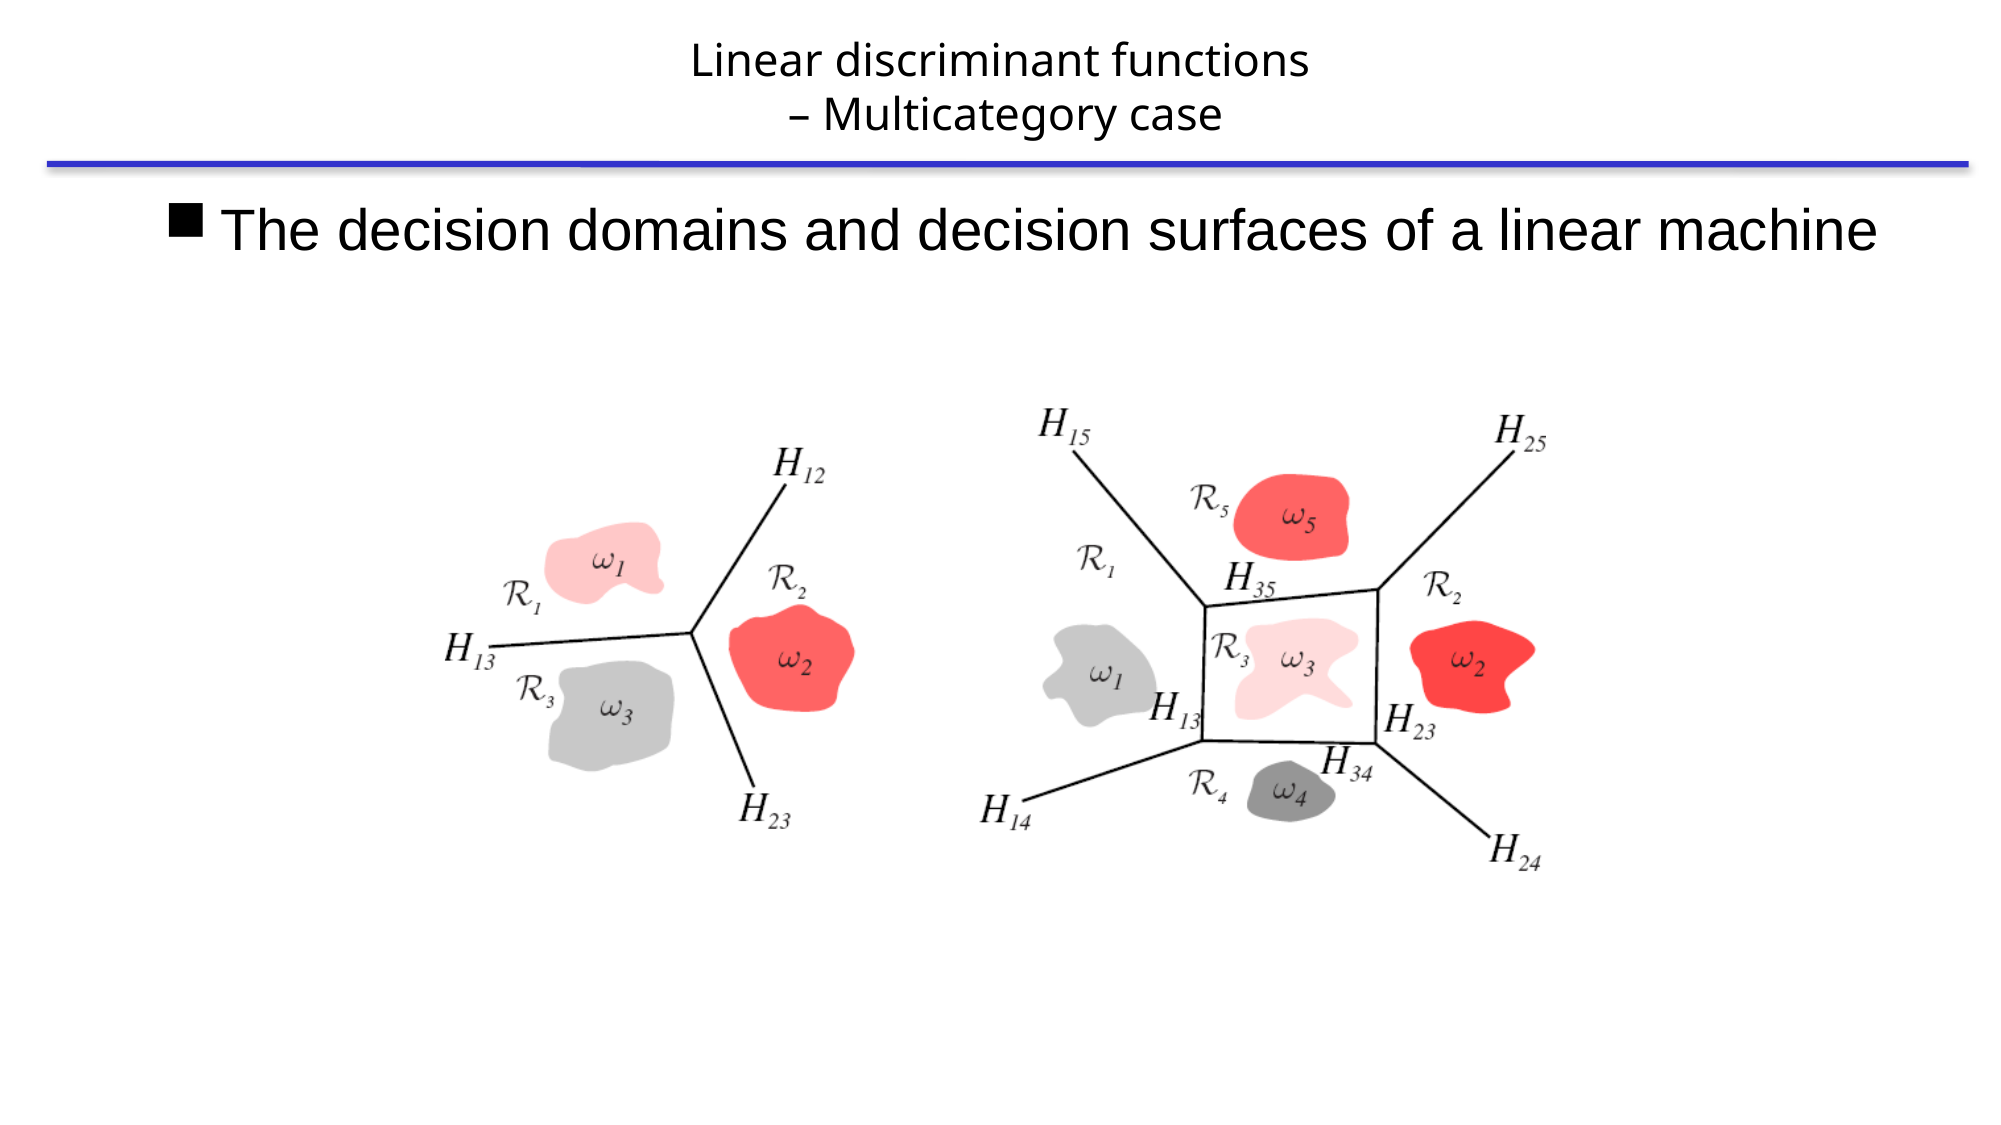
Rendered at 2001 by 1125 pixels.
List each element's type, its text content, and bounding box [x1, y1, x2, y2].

list The decision domains and decision surfaces of a linear machine [149, 184, 1961, 1063]
title Linear discriminant functions – Multicategory case [249, 22, 1750, 148]
picture [444, 373, 1546, 874]
